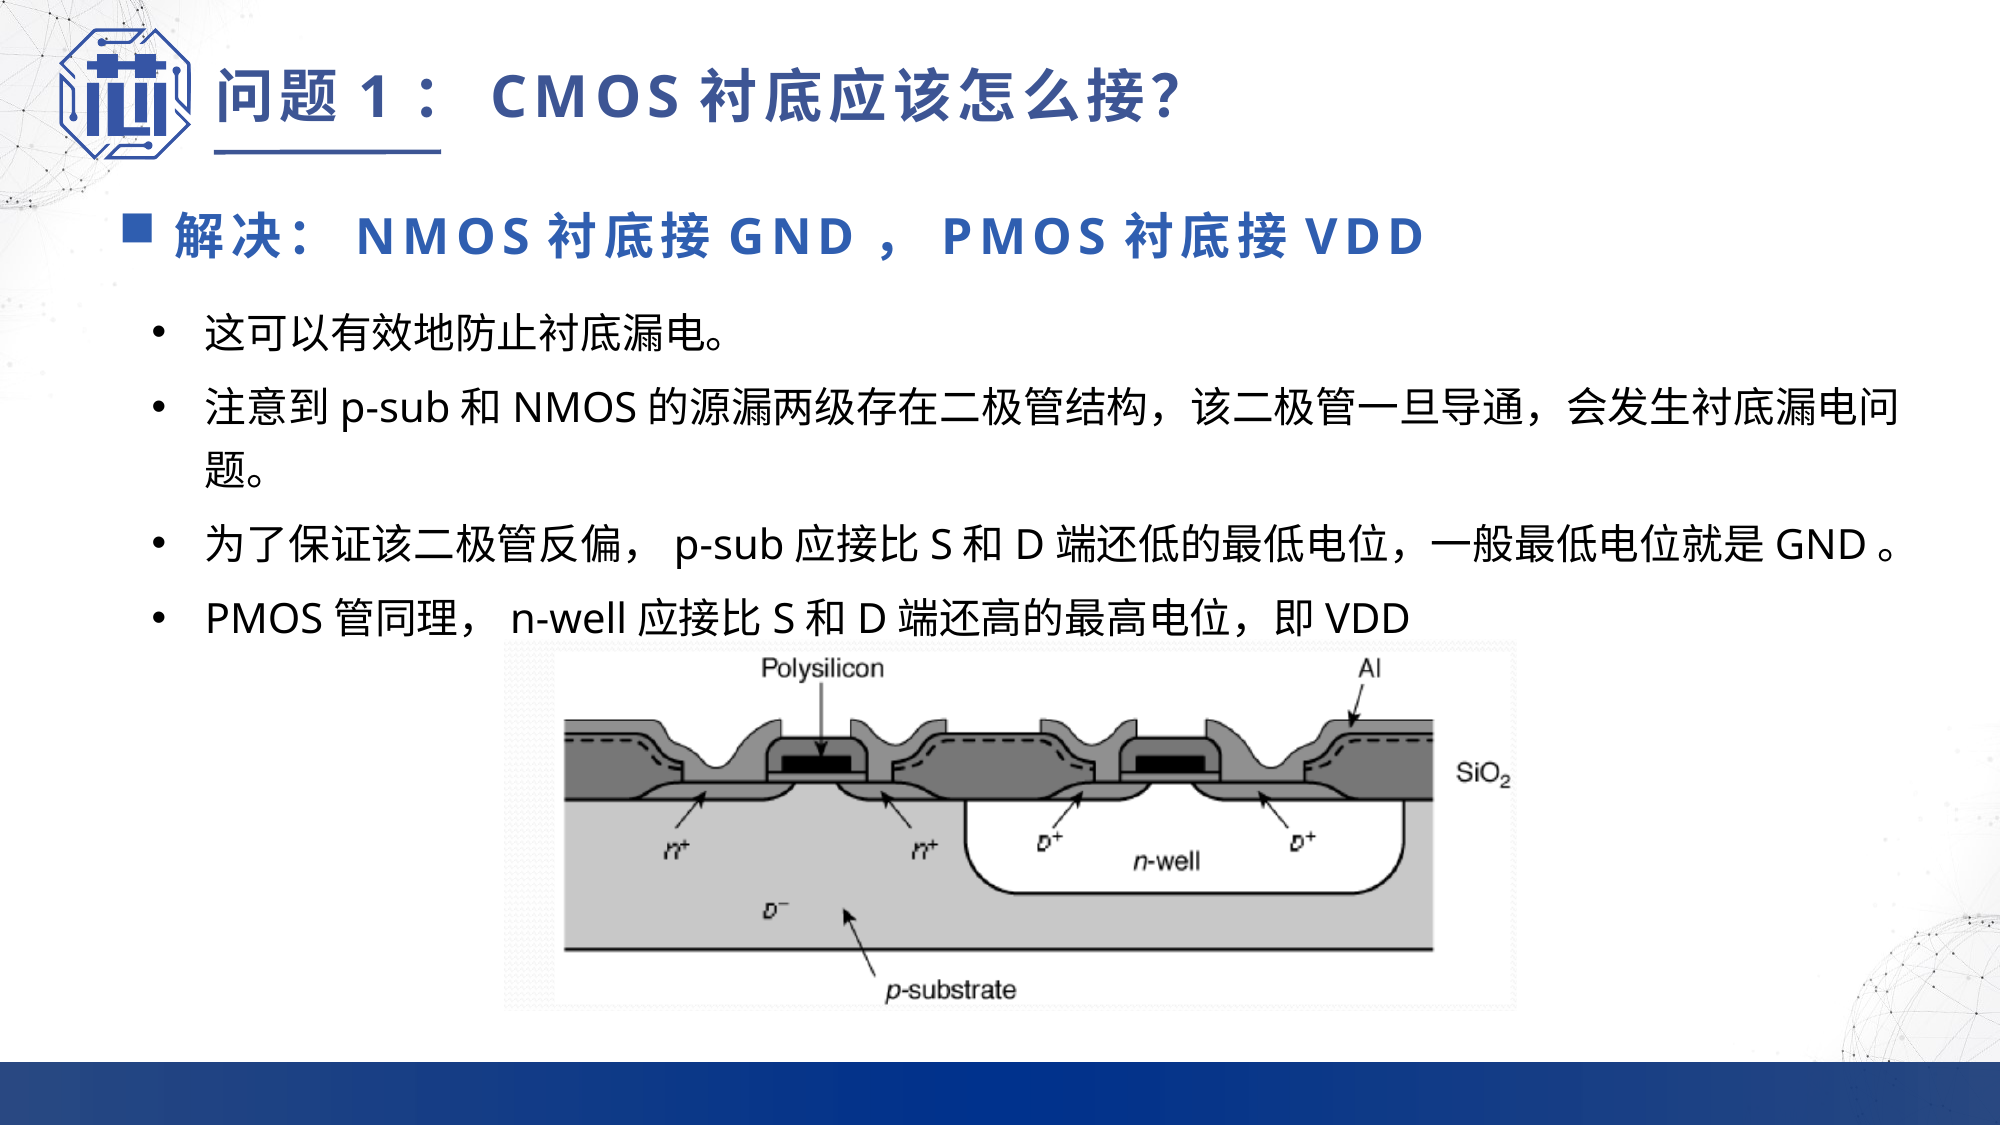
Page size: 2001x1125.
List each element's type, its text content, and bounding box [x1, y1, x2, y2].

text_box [205, 52, 1312, 153]
text_box 解决：NMOS衬底接GND，PMOS衬底接VDD [103, 188, 1714, 281]
picture [0, 0, 2000, 1062]
text_box [0, 1062, 2000, 1125]
text_box 这可以有效地防止衬底漏电。 注意到p-sub和NMOS的源漏两级存在二极管结构，该二极管一旦导通，会发生衬底漏电问题。 为了保证该二极管反偏，p-sub应接比S和D端还低的最低电位，一般最低电位就是GND。 PMOS管同理，n-well应接比S和D端还高的最高电位，即VDD [136, 286, 1936, 514]
